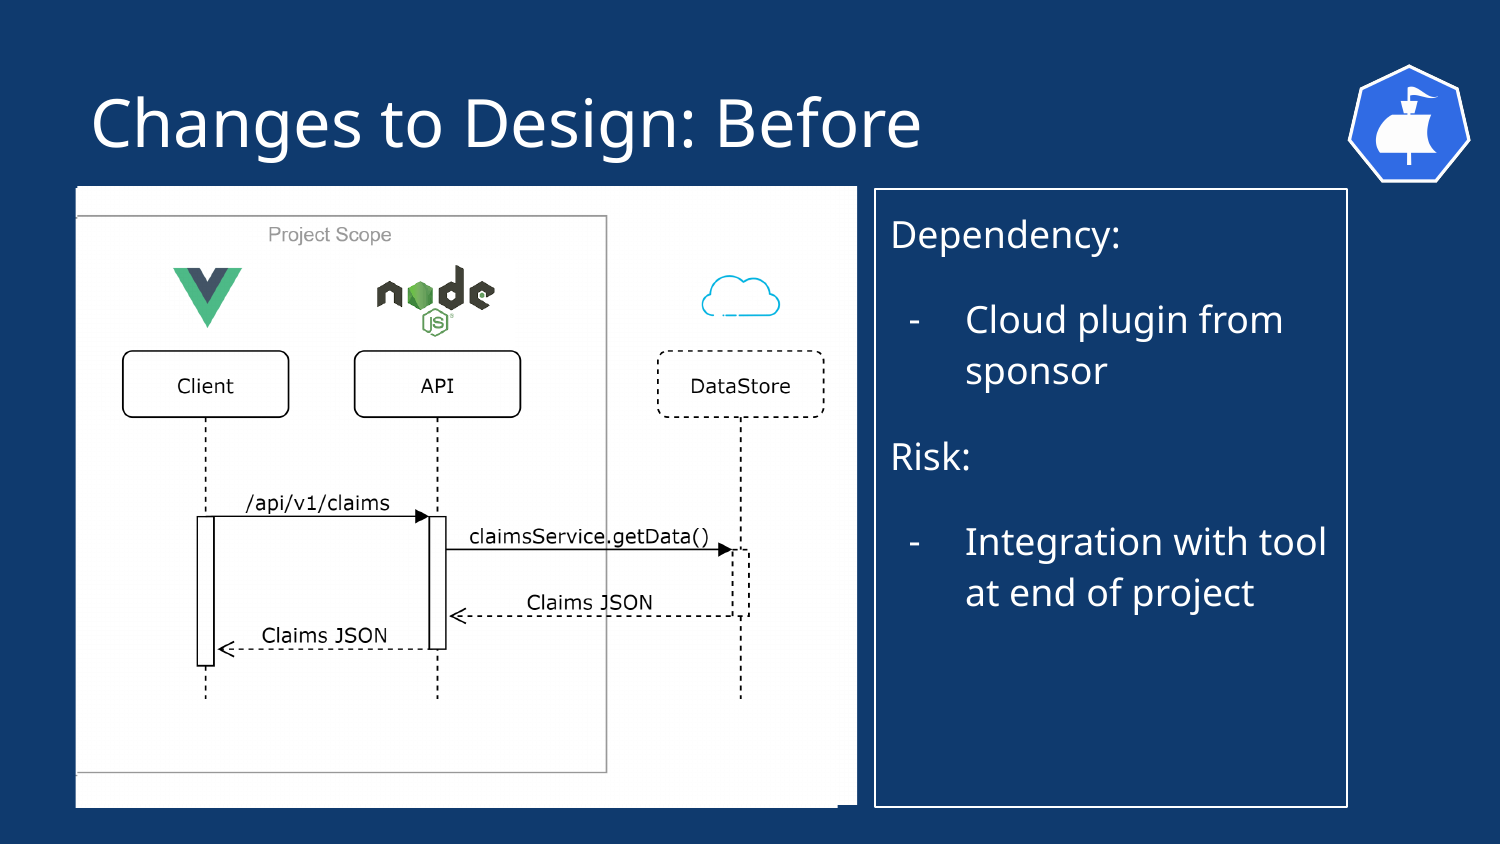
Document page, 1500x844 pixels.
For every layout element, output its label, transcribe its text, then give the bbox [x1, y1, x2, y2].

title Changes to Design: Before [75, 71, 1249, 176]
subtitle Dependency: Cloud plugin from sponsor Risk: Integration with tool at end of project [875, 188, 1347, 808]
picture [75, 186, 858, 808]
picture [1346, 63, 1471, 183]
